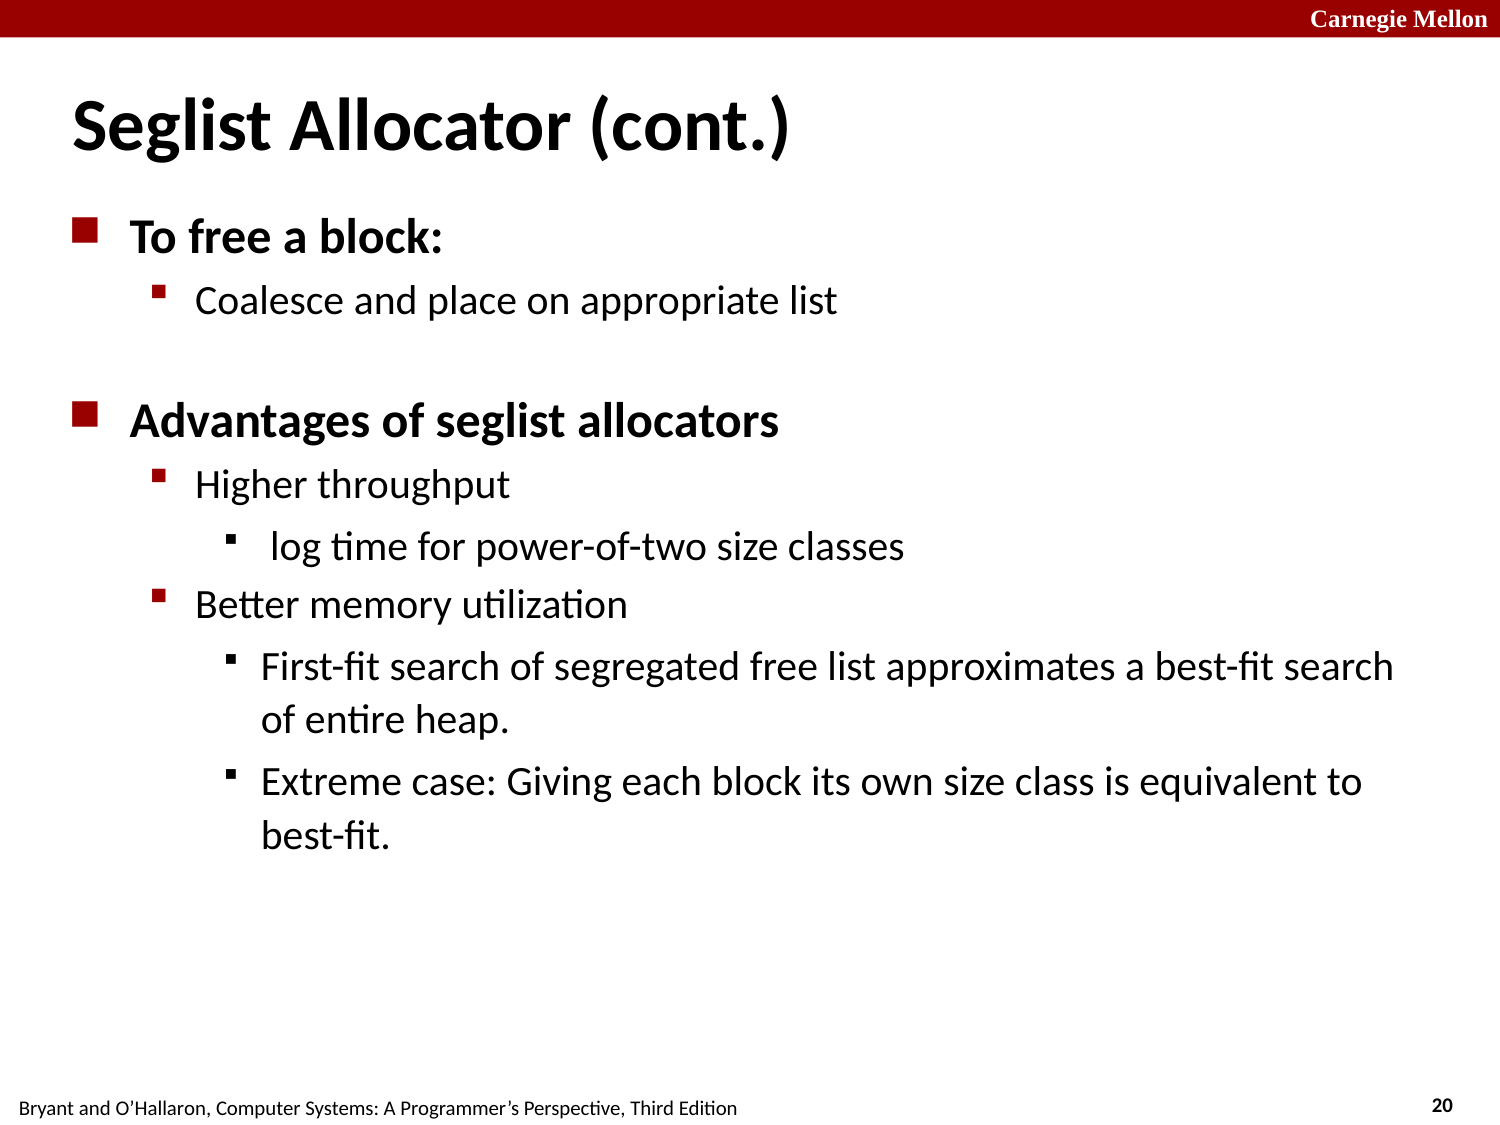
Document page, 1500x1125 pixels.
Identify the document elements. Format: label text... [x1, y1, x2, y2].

title Seglist Allocator (cont.) [57, 62, 1488, 192]
list To free a block: Coalesce and place on appropriate list Advantages of seglist allocators Higher throughput log time for power-of-two size classes Better memory utilization First-fit search of segregated free list approximates a best-fit search of entire heap. Extreme case: Giving each block its own size class is equivalent to best-fit. [58, 199, 1422, 1058]
